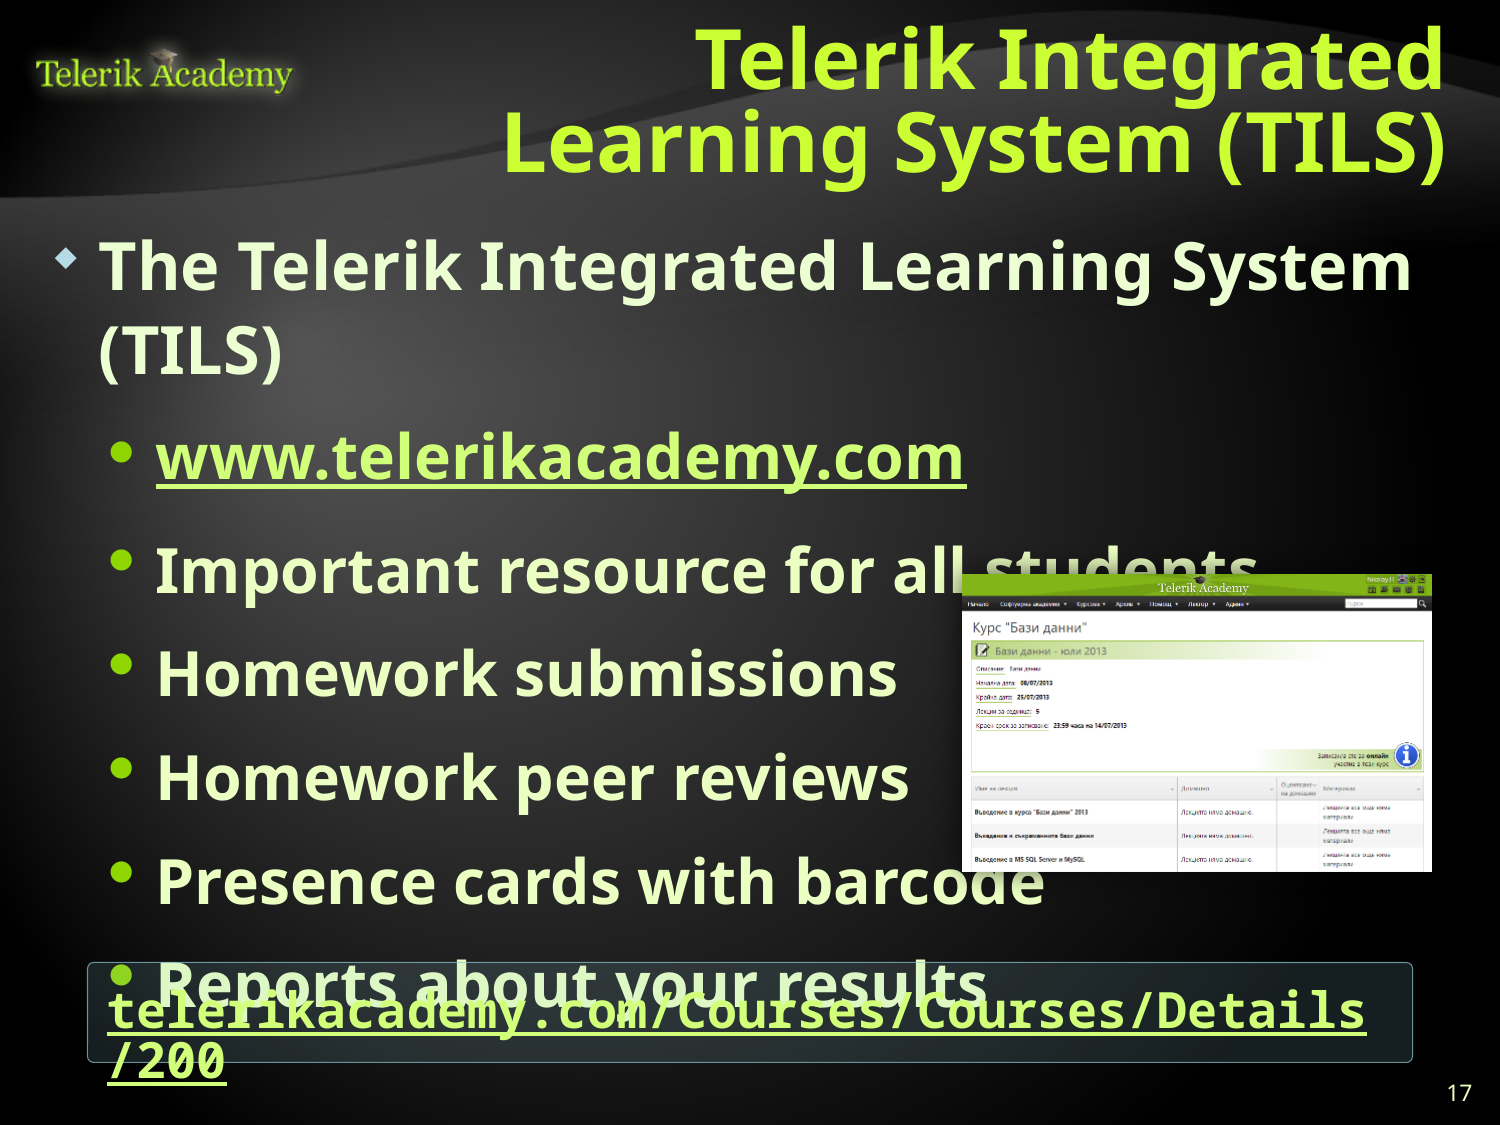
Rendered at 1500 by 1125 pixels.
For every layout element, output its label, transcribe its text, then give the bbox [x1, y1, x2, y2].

slide_number 17 [1412, 1074, 1488, 1113]
text_box telerikacademy.com/Courses/Courses/Details/200 [87, 962, 1413, 1063]
picture [0, 0, 1500, 1125]
list The Telerik Integrated Learning System (TILS) www.telerikacademy.com Important resource for all students Homework submissions Homework peer reviews Presence cards with barcode Reports about your results [37, 212, 1463, 1100]
title Telerik Integrated Learning System (TILS) [300, 37, 1463, 175]
